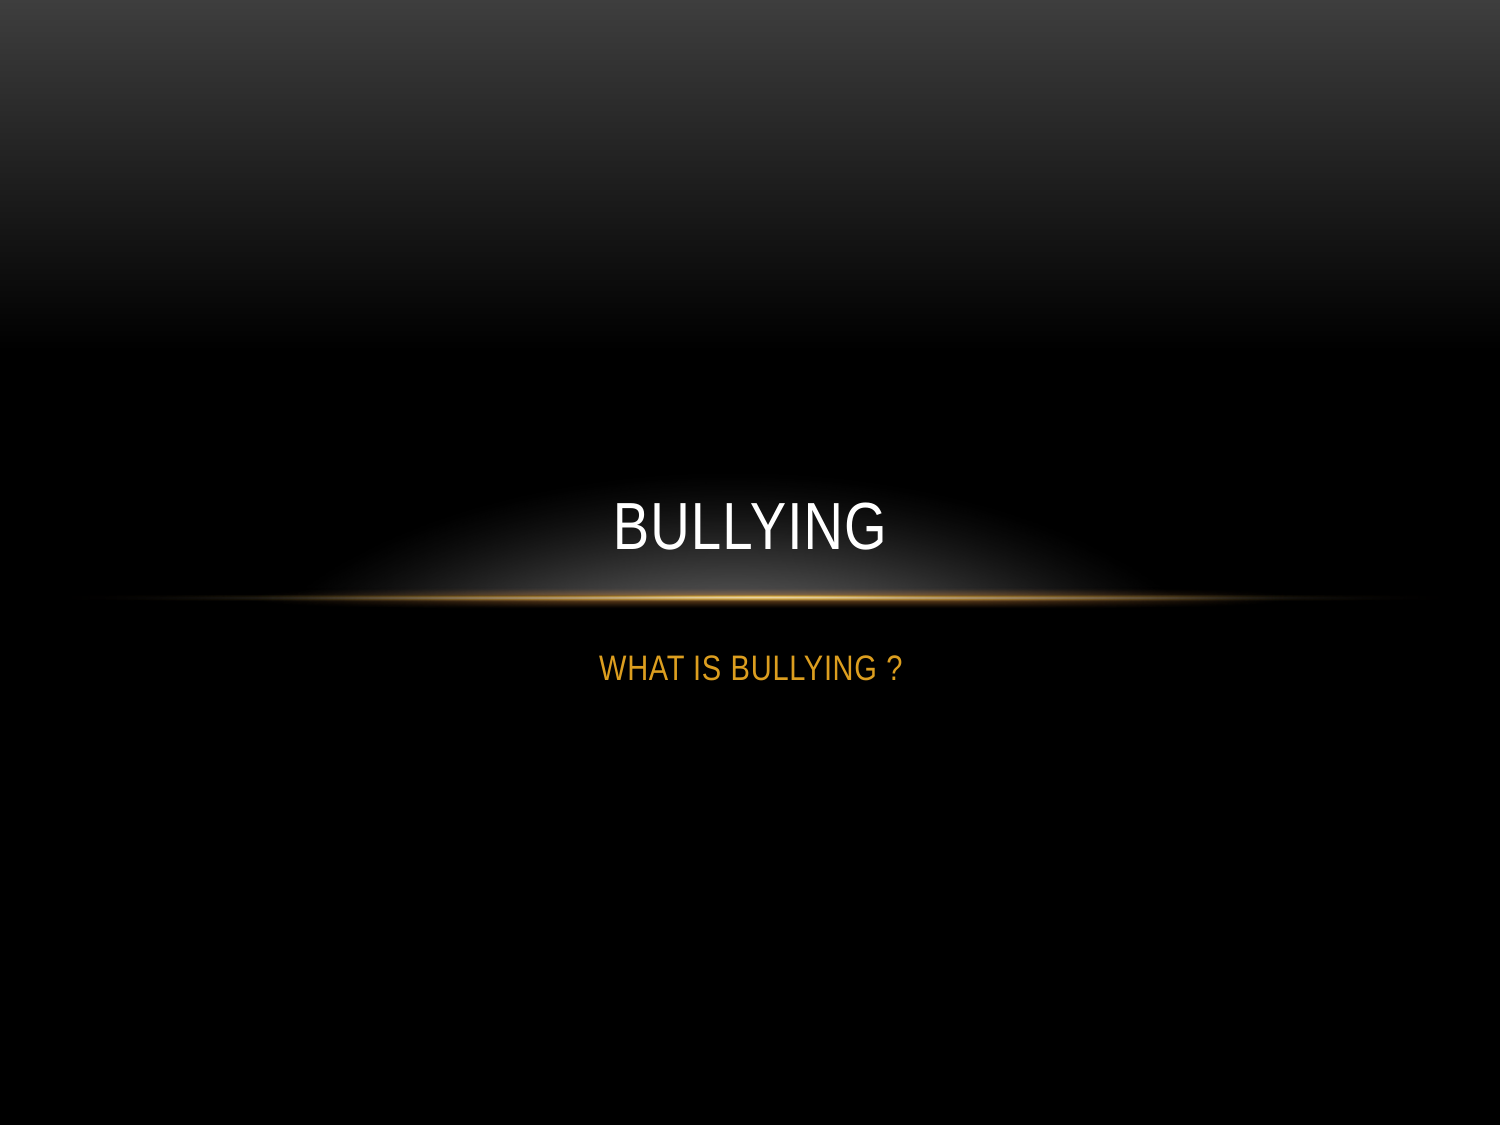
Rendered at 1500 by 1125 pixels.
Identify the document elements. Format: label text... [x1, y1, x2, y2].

title BULLYING [112, 329, 1388, 571]
subtitle WHAT IS BULLYING ? [226, 637, 1277, 925]
picture [0, 0, 1500, 750]
